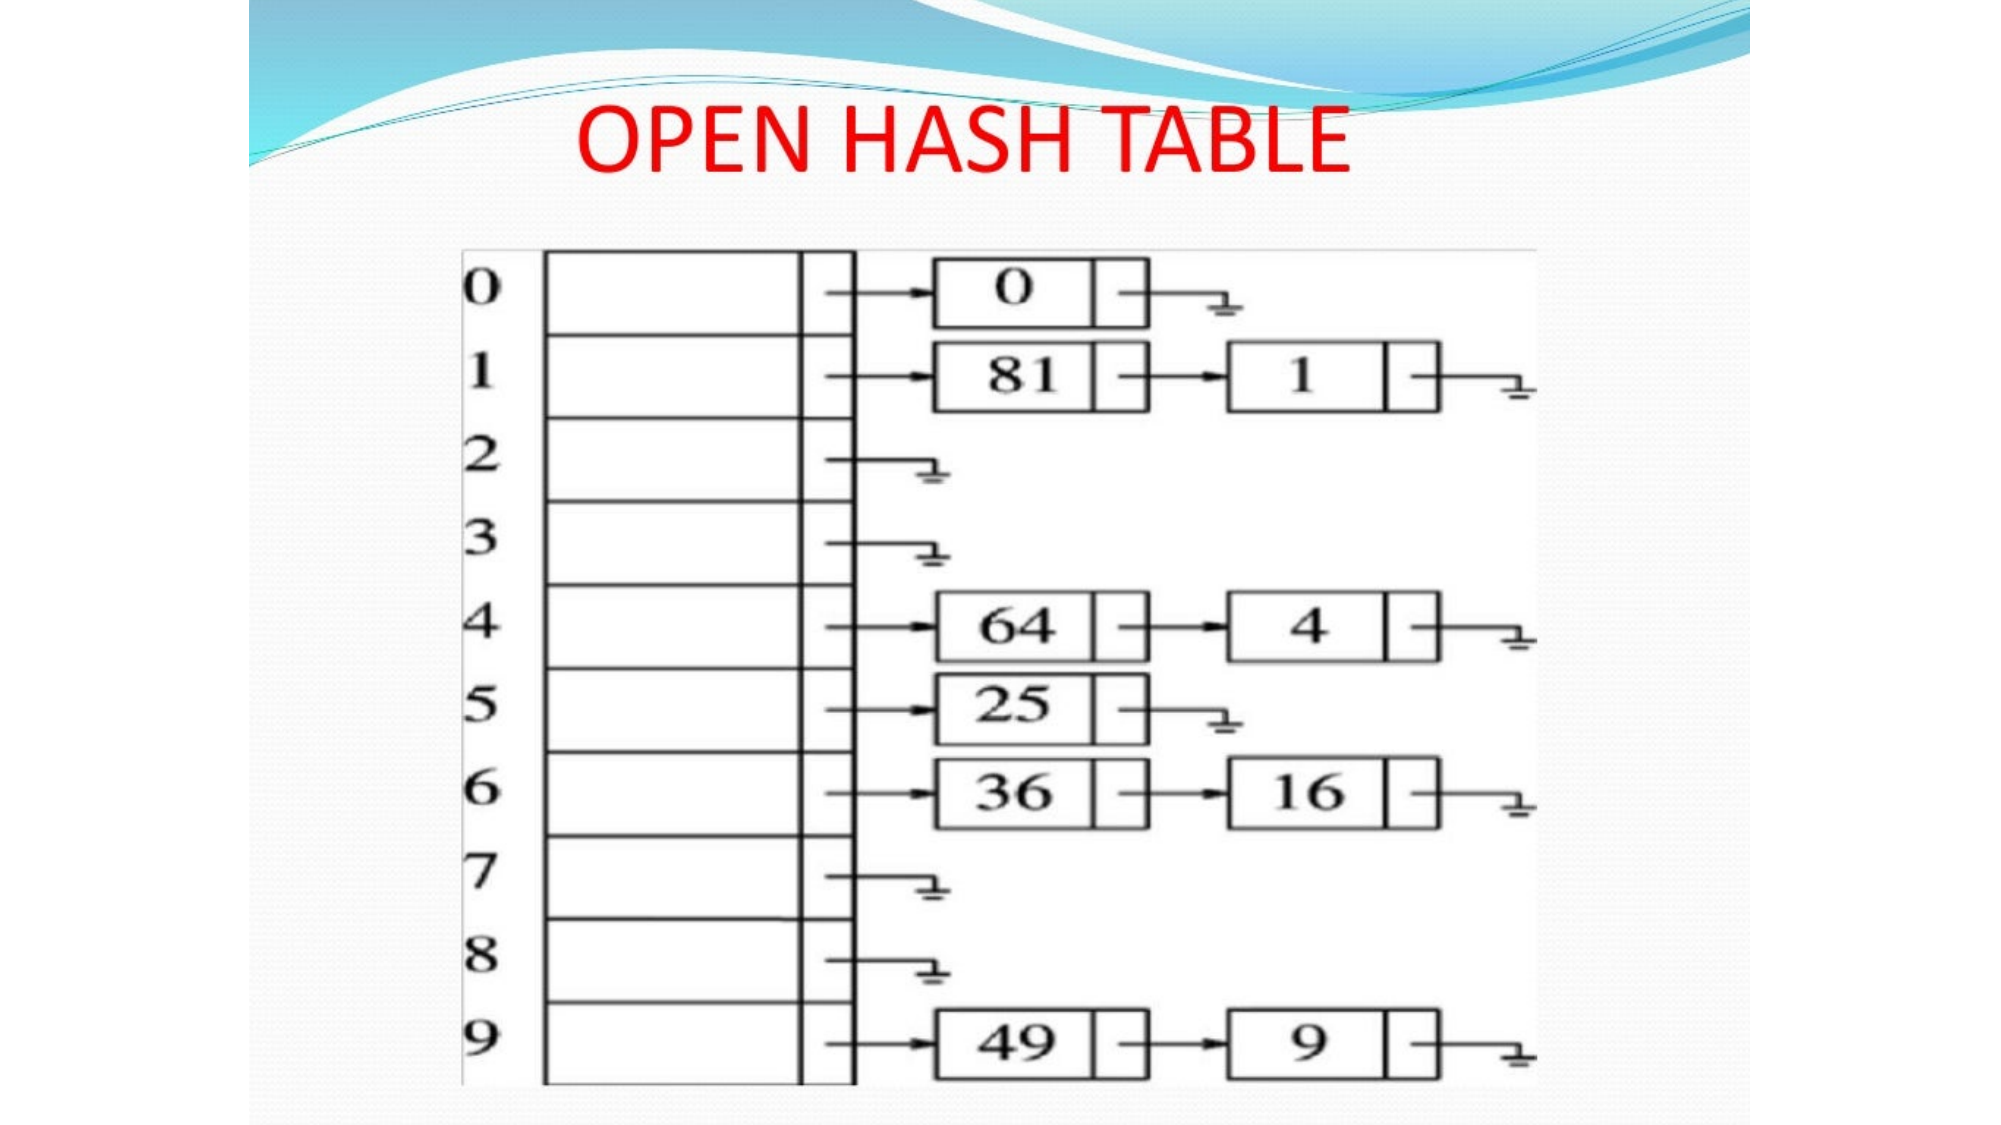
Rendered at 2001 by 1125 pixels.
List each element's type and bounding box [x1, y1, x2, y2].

picture [249, 0, 1750, 1125]
